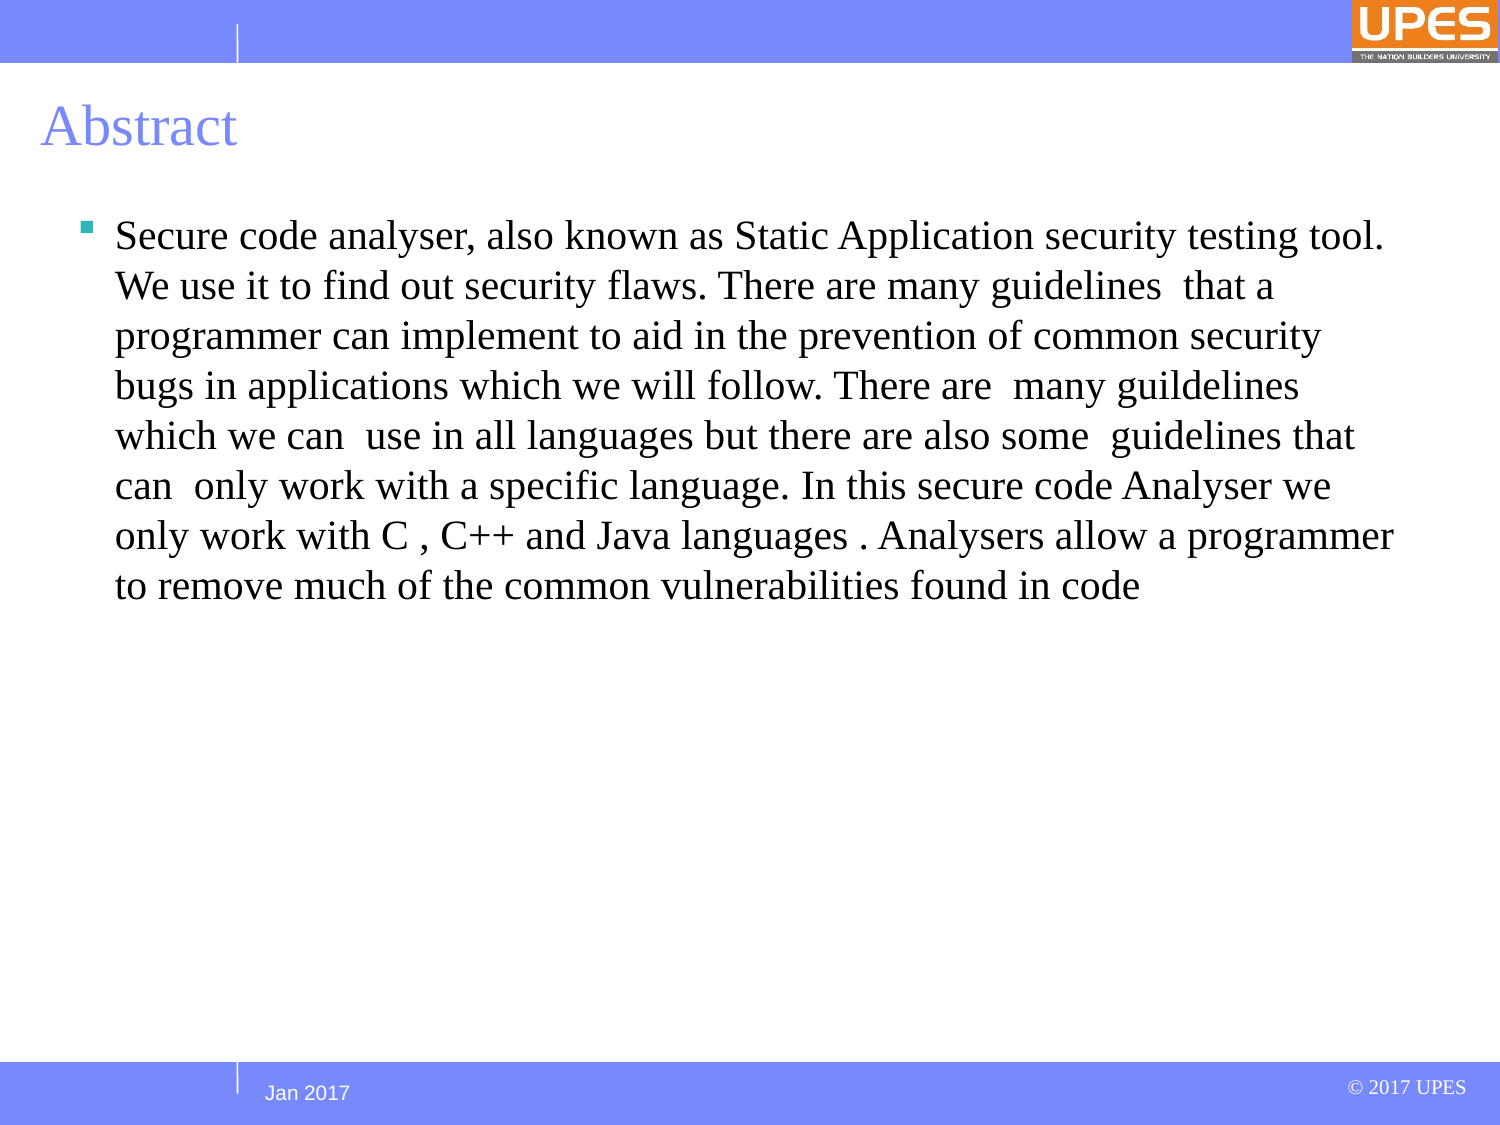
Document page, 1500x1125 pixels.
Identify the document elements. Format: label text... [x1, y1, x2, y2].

picture [1352, 0, 1498, 63]
title Abstract [25, 87, 1463, 170]
list Secure code analyser, also known as Static Application security testing tool. We use it to find out security flaws. There are many guidelines that a programmer can implement to aid in the prevention of common security bugs in applications which we will follow. There are many guildelines which we can use in all languages but there are also some guidelines that can only work with a specific language. In this secure code Analyser we only work with C , C++ and Java languages . Analysers allow a programmer to remove much of the common vulnerabilities found in code [62, 199, 1426, 988]
